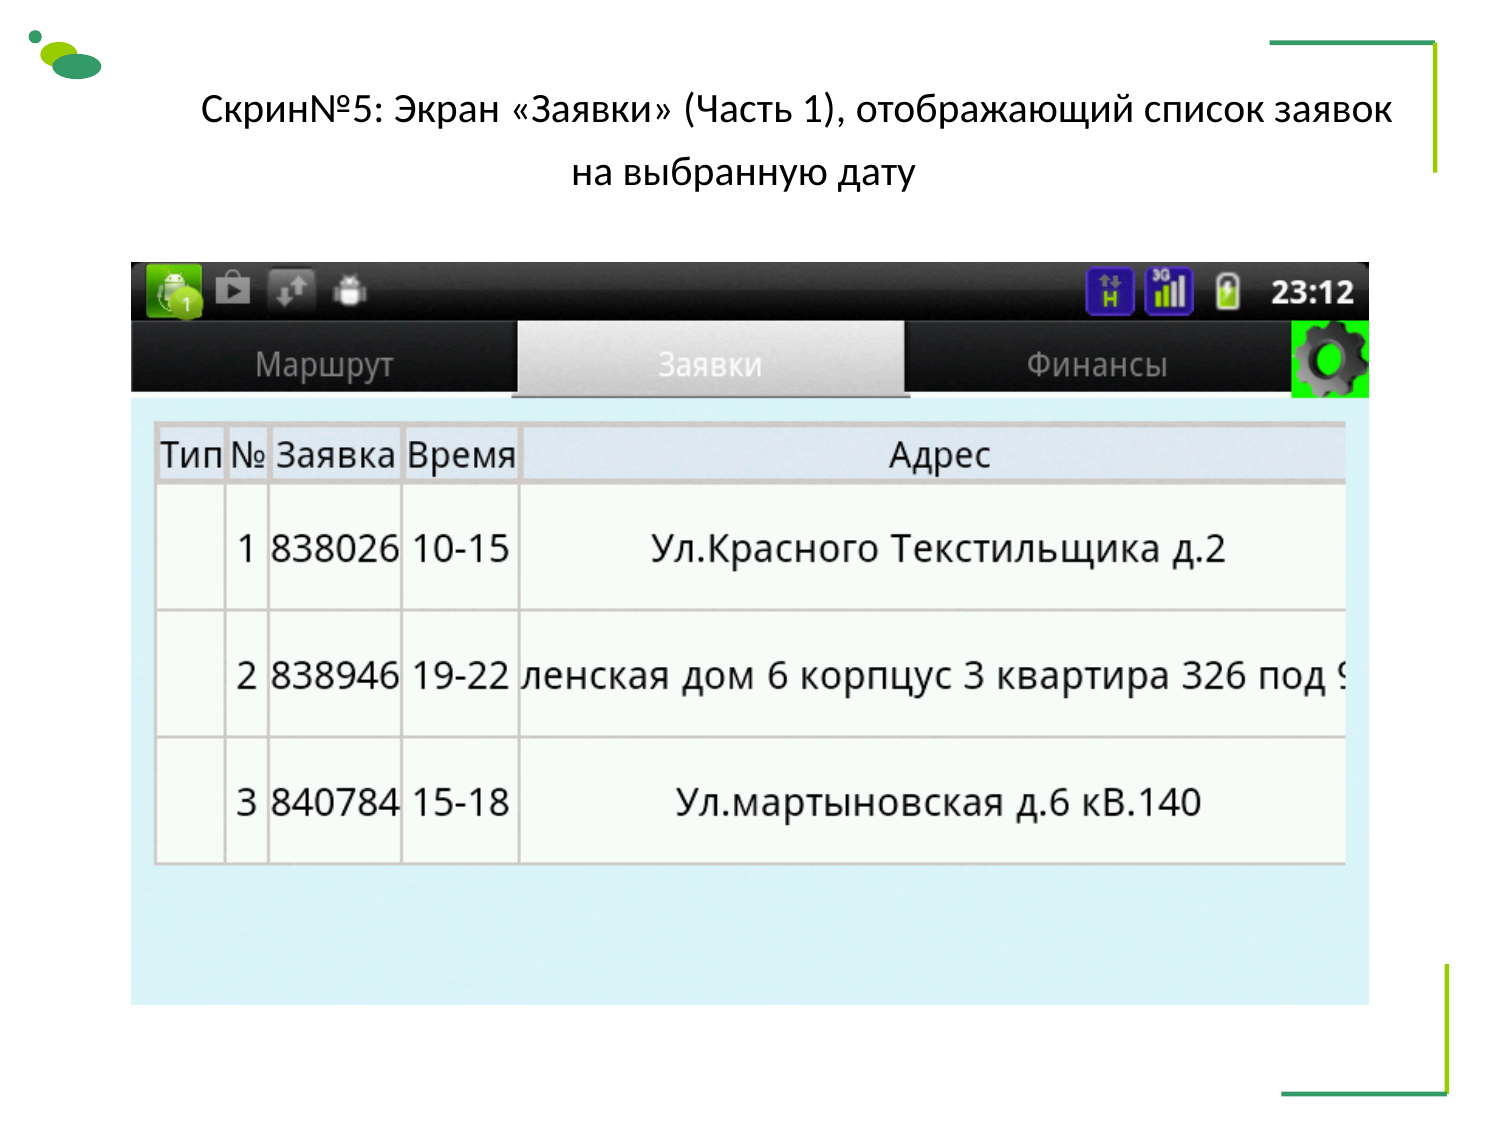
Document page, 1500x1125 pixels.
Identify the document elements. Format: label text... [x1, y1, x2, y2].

title Скрин№5: Экран «Заявки» (Часть 1), отображающий список заявок на выбранную дату [74, 44, 1426, 233]
text_box [29, 30, 42, 43]
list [131, 262, 1369, 1006]
text_box [41, 42, 77, 66]
text_box [53, 54, 101, 79]
